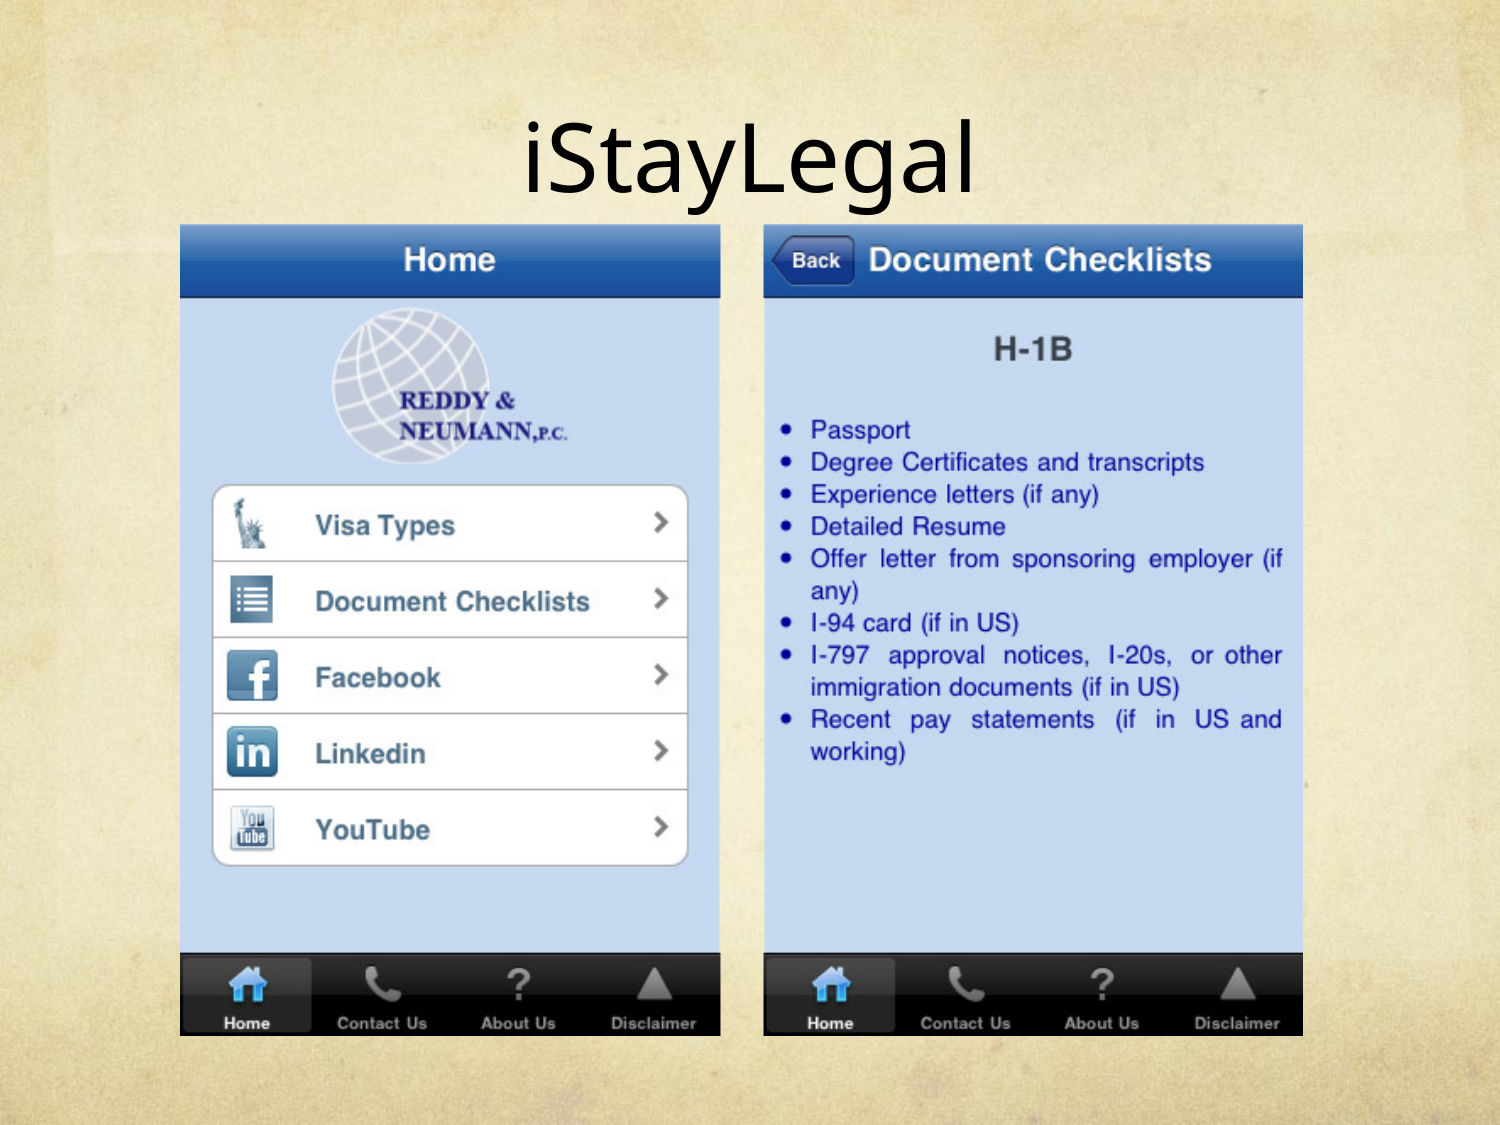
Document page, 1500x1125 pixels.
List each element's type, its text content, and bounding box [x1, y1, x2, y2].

title iStayLegal [150, 82, 1350, 225]
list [180, 224, 1304, 1037]
picture [0, 0, 1500, 1125]
